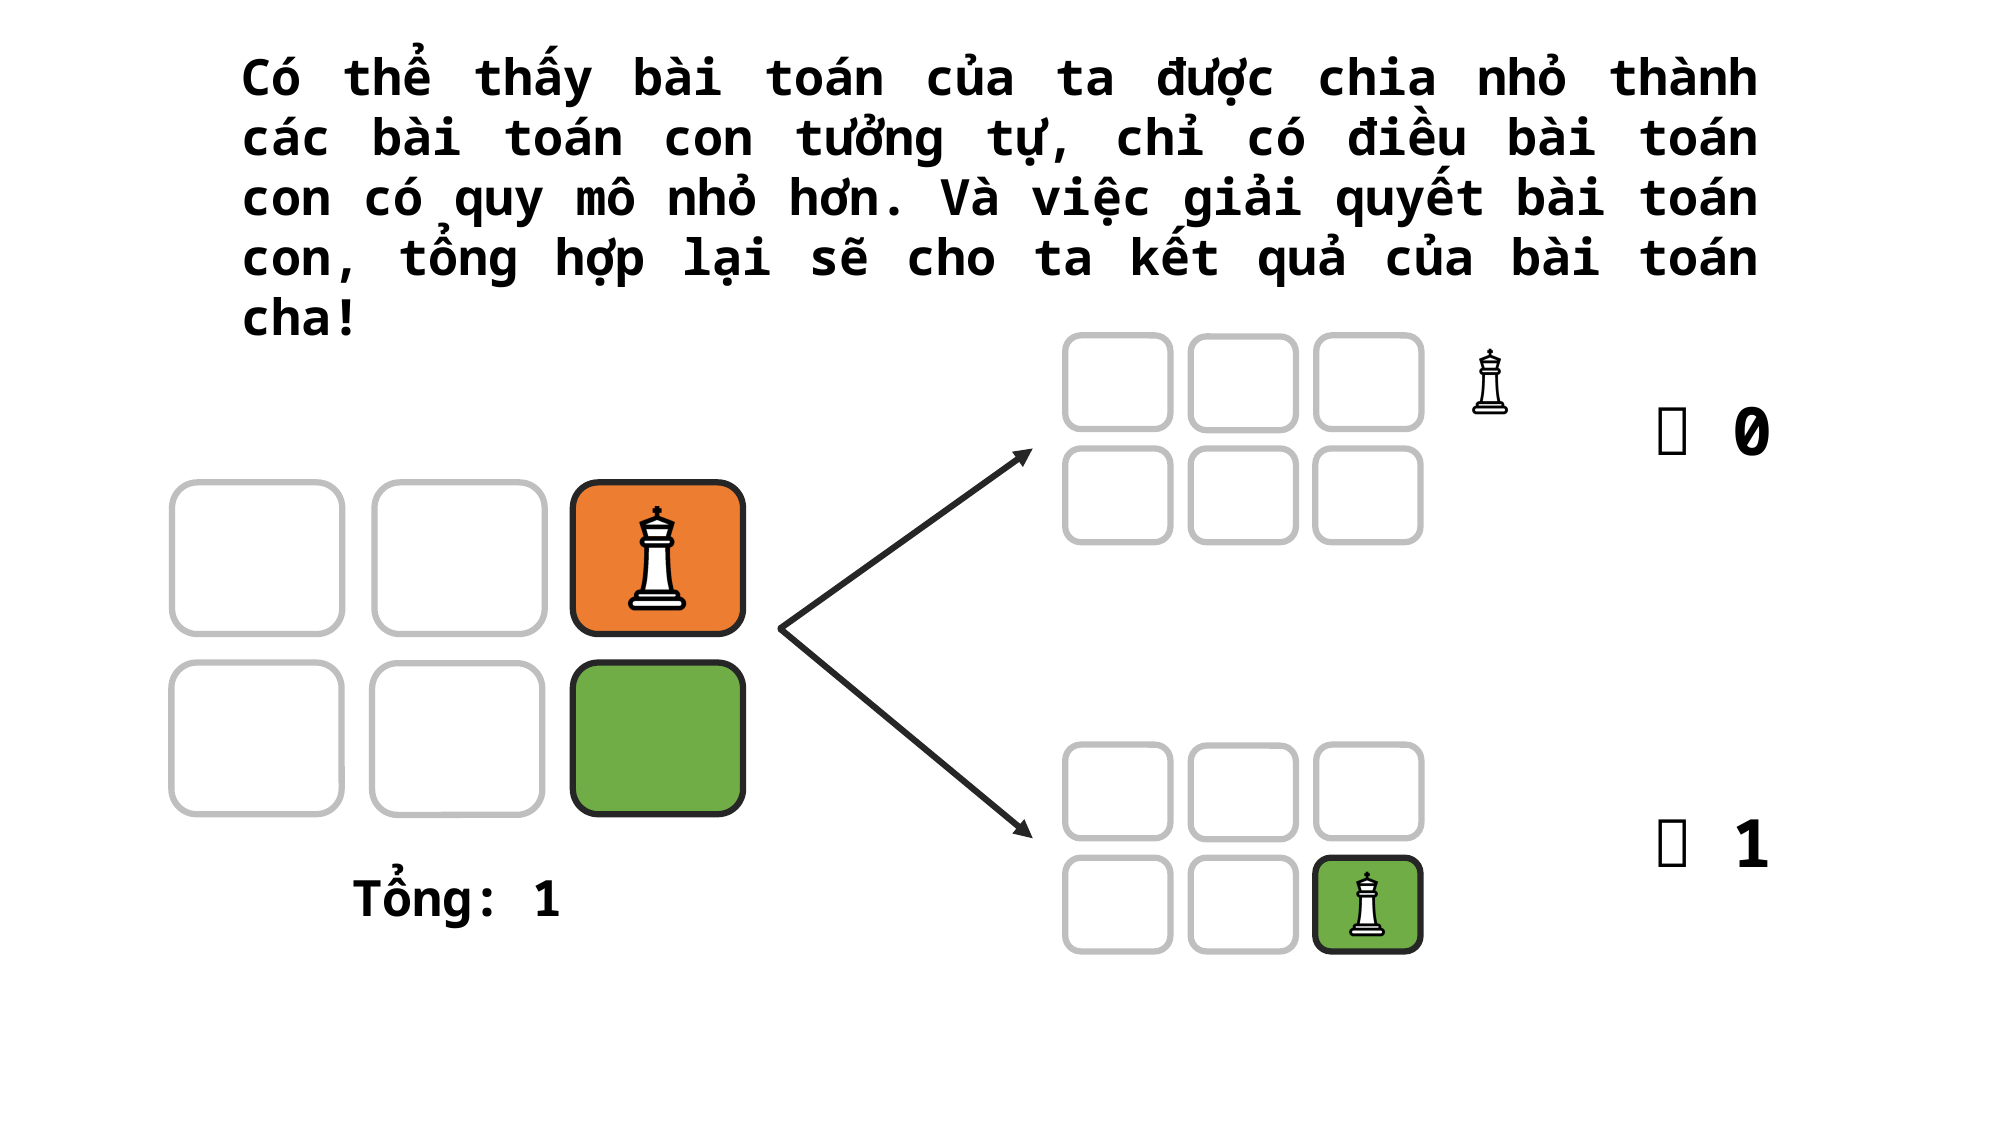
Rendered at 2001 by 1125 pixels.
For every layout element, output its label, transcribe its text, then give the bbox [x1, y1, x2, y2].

text_box [1189, 744, 1297, 841]
text_box [1189, 335, 1297, 432]
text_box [612, 500, 704, 618]
text_box [1314, 856, 1422, 953]
text_box [571, 661, 745, 816]
text_box Có thể thấy bài toán của ta được chia nhỏ thành các bài toán con tưởng tự, chỉ có điều bài toán con có quy mô nhỏ hơn. Và việc giải quyết bài toán con, tổng hợp lại sẽ cho ta kết quả của bài toán cha! [227, 37, 1773, 353]
text_box [170, 661, 343, 816]
text_box [170, 481, 344, 636]
text_box [373, 481, 546, 636]
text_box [779, 448, 1033, 628]
text_box  0 [1637, 381, 1788, 476]
text_box  1 [1637, 793, 1788, 889]
text_box Tổng: 1 [337, 859, 577, 934]
text_box [1314, 447, 1422, 544]
text_box [1064, 447, 1172, 544]
text_box [1064, 856, 1172, 953]
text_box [779, 628, 1033, 839]
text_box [1339, 868, 1396, 941]
text_box [371, 662, 544, 816]
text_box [1462, 345, 1519, 419]
text_box [1064, 334, 1172, 431]
text_box [1189, 856, 1297, 953]
text_box [571, 481, 745, 636]
text_box [1189, 447, 1297, 544]
text_box [1315, 334, 1423, 431]
text_box [1064, 743, 1172, 840]
text_box [1315, 743, 1423, 840]
